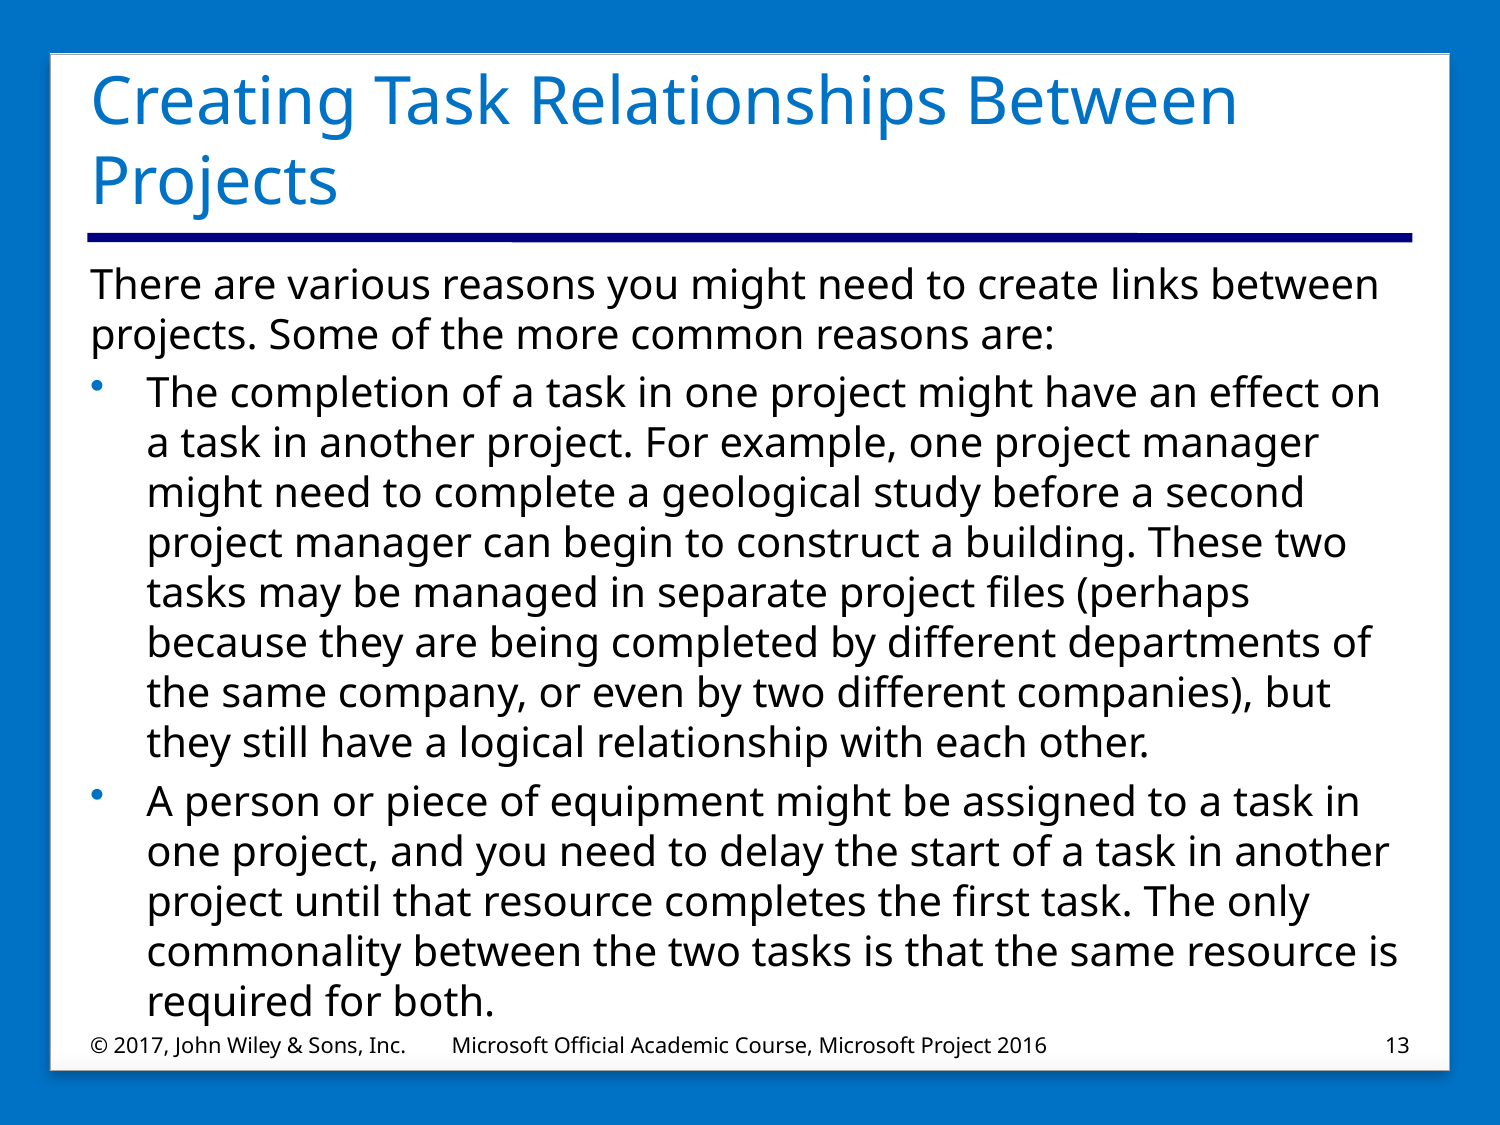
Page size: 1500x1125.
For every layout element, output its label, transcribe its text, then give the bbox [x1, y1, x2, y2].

list There are various reasons you might need to create links between projects. Some of the more common reasons are: The completion of a task in one project might have an effect on a task in another project. For example, one project manager might need to complete a geological study before a second project manager can begin to construct a building. These two tasks may be managed in separate project files (perhaps because they are being completed by different departments of the same company, or even by two different companies), but they still have a logical relationship with each other. A person or piece of equipment might be assigned to a task in one project, and you need to delay the start of a task in another project until that resource completes the first task. The only commonality between the two tasks is that the same resource is required for both. [75, 249, 1425, 1063]
title Creating Task Relationships Between Projects [74, 74, 1426, 226]
slide_number © 2017, John Wiley & Sons, Inc. [74, 1024, 426, 1103]
footer Microsoft Official Academic Course, Microsoft Project 2016 [431, 1024, 1069, 1103]
slide_number 13 [1074, 1024, 1426, 1103]
